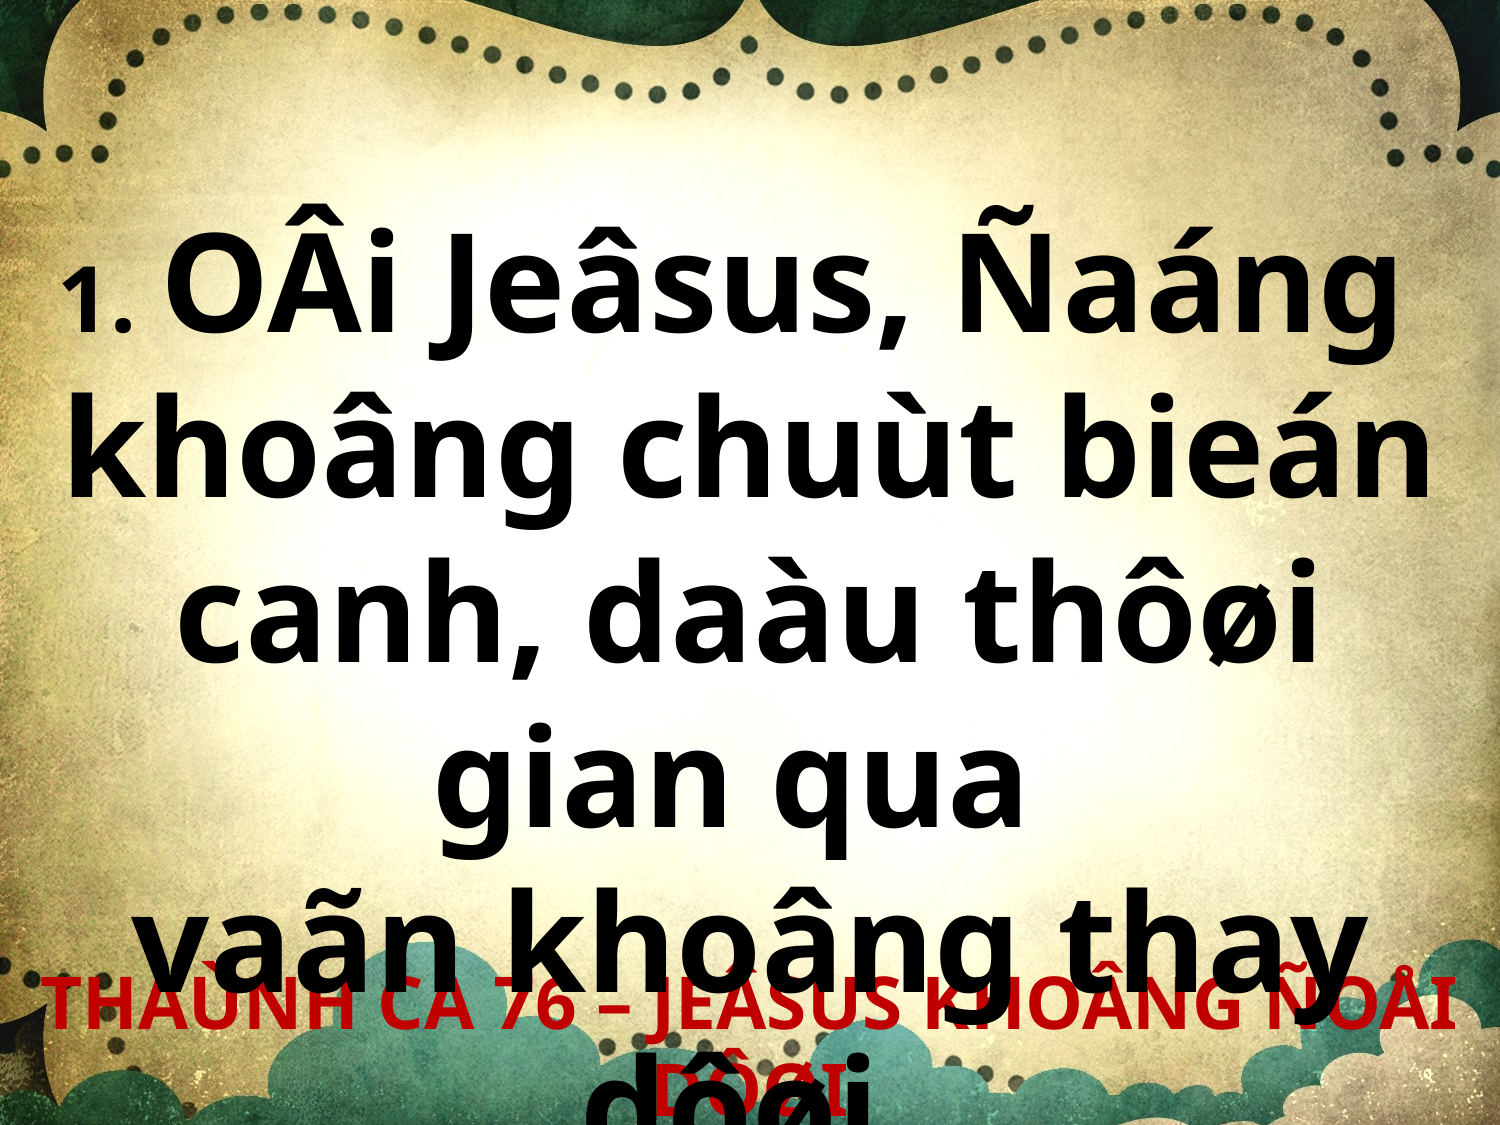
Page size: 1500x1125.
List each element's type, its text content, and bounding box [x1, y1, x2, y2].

picture [0, 0, 1500, 187]
text_box 1. OÂi Jeâsus, Ñaáng khoâng chuùt bieán canh, daàu thôøi gian qua vaãn khoâng thay dôøi. [0, 187, 1500, 1125]
